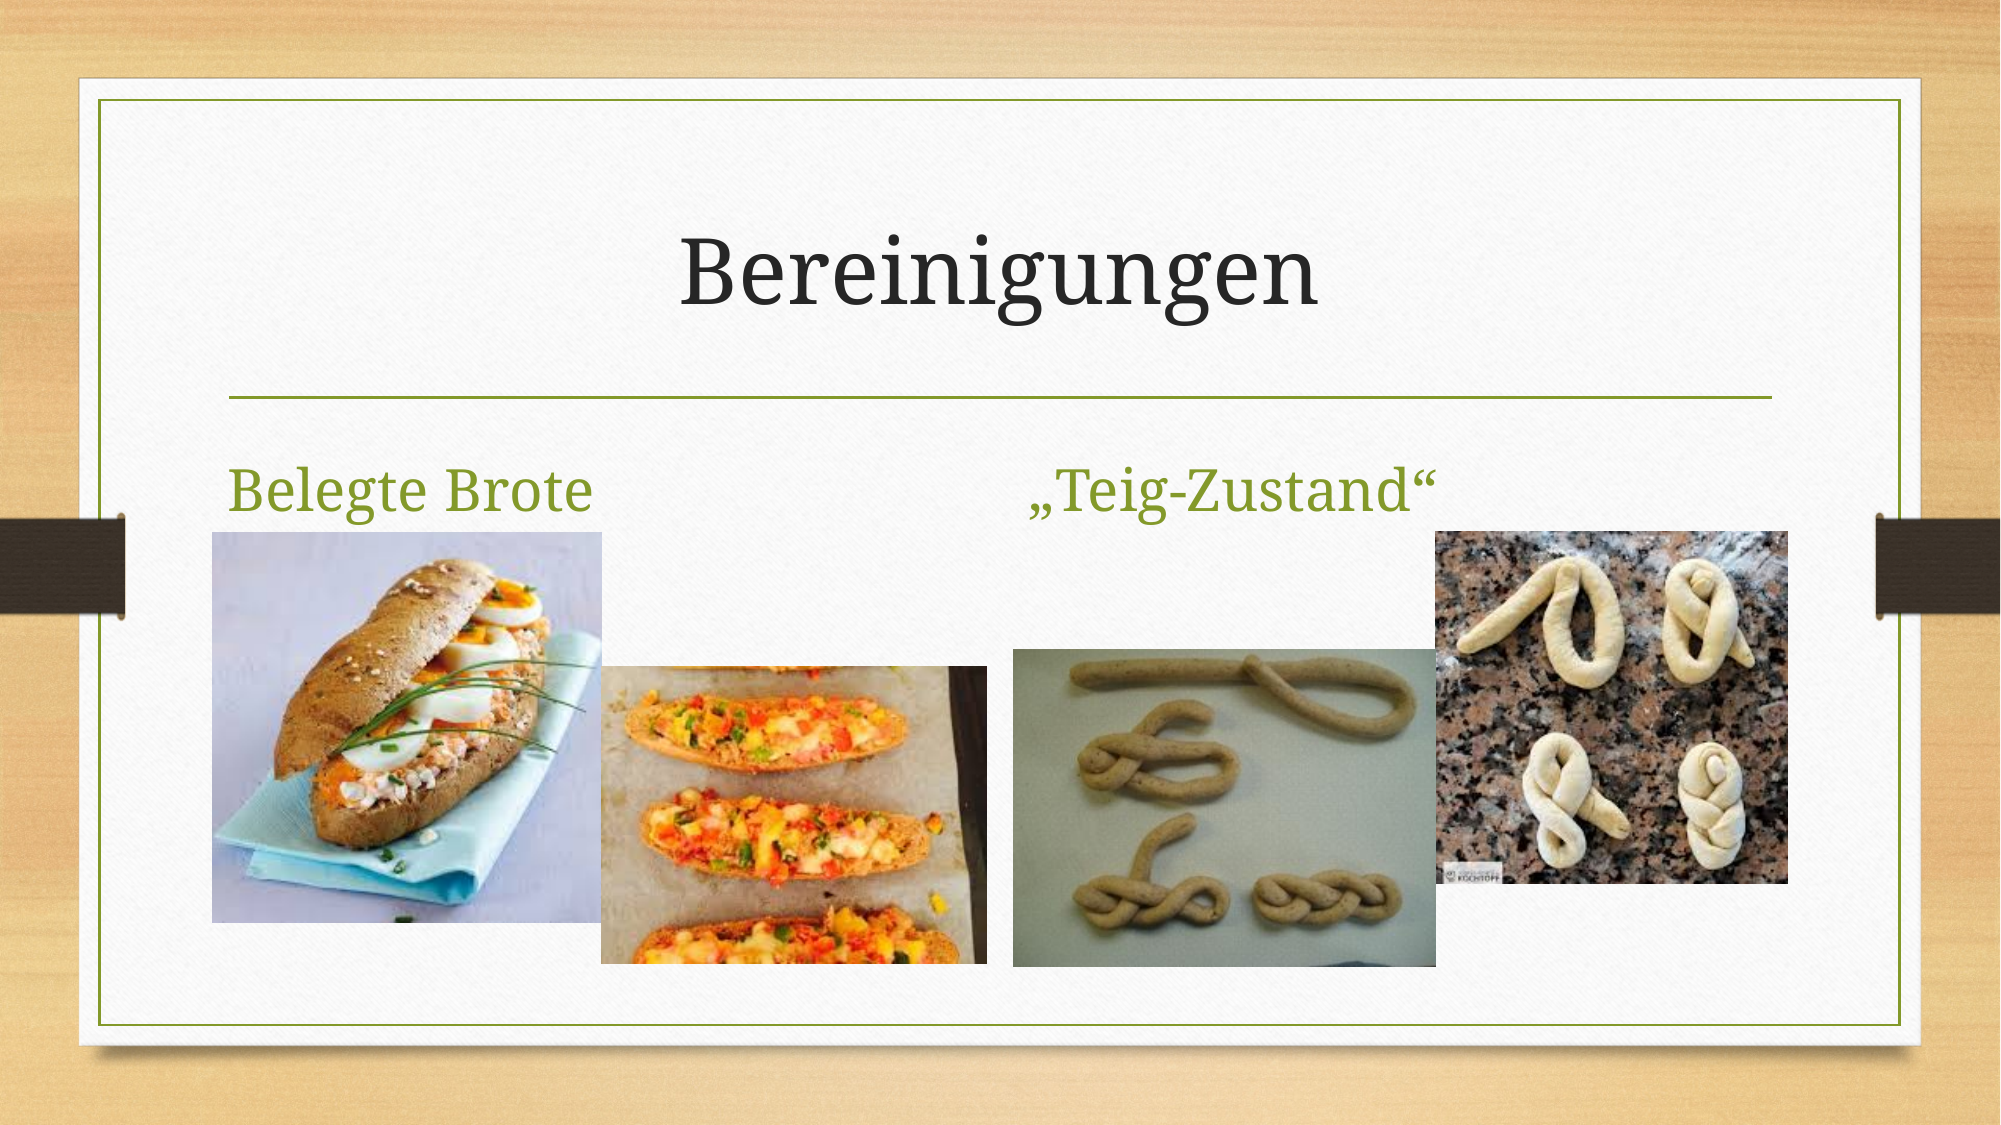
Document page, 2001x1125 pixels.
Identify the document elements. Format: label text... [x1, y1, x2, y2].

list Belegte Brote [212, 436, 987, 531]
picture [0, 0, 2001, 1125]
title Bereinigungen [212, 161, 1788, 375]
list „Teig-Zustand“ [1013, 436, 1788, 531]
